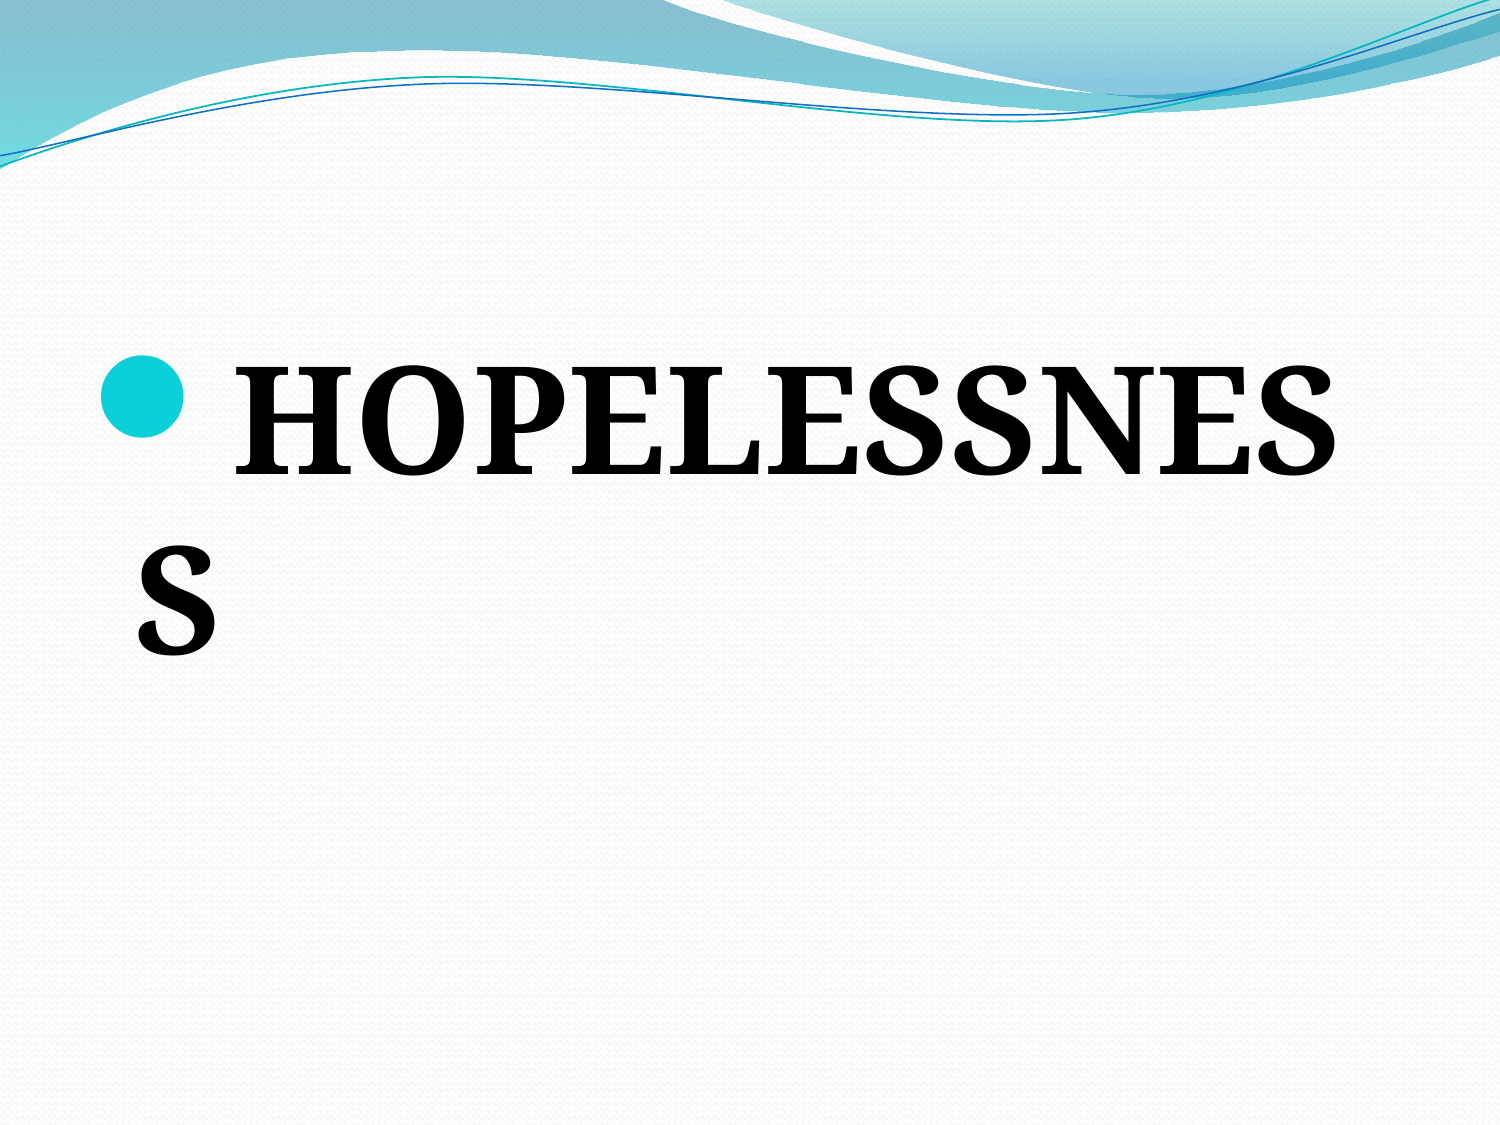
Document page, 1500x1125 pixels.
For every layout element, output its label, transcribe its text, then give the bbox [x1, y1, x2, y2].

list HOPELESSNESS [75, 317, 1425, 1038]
